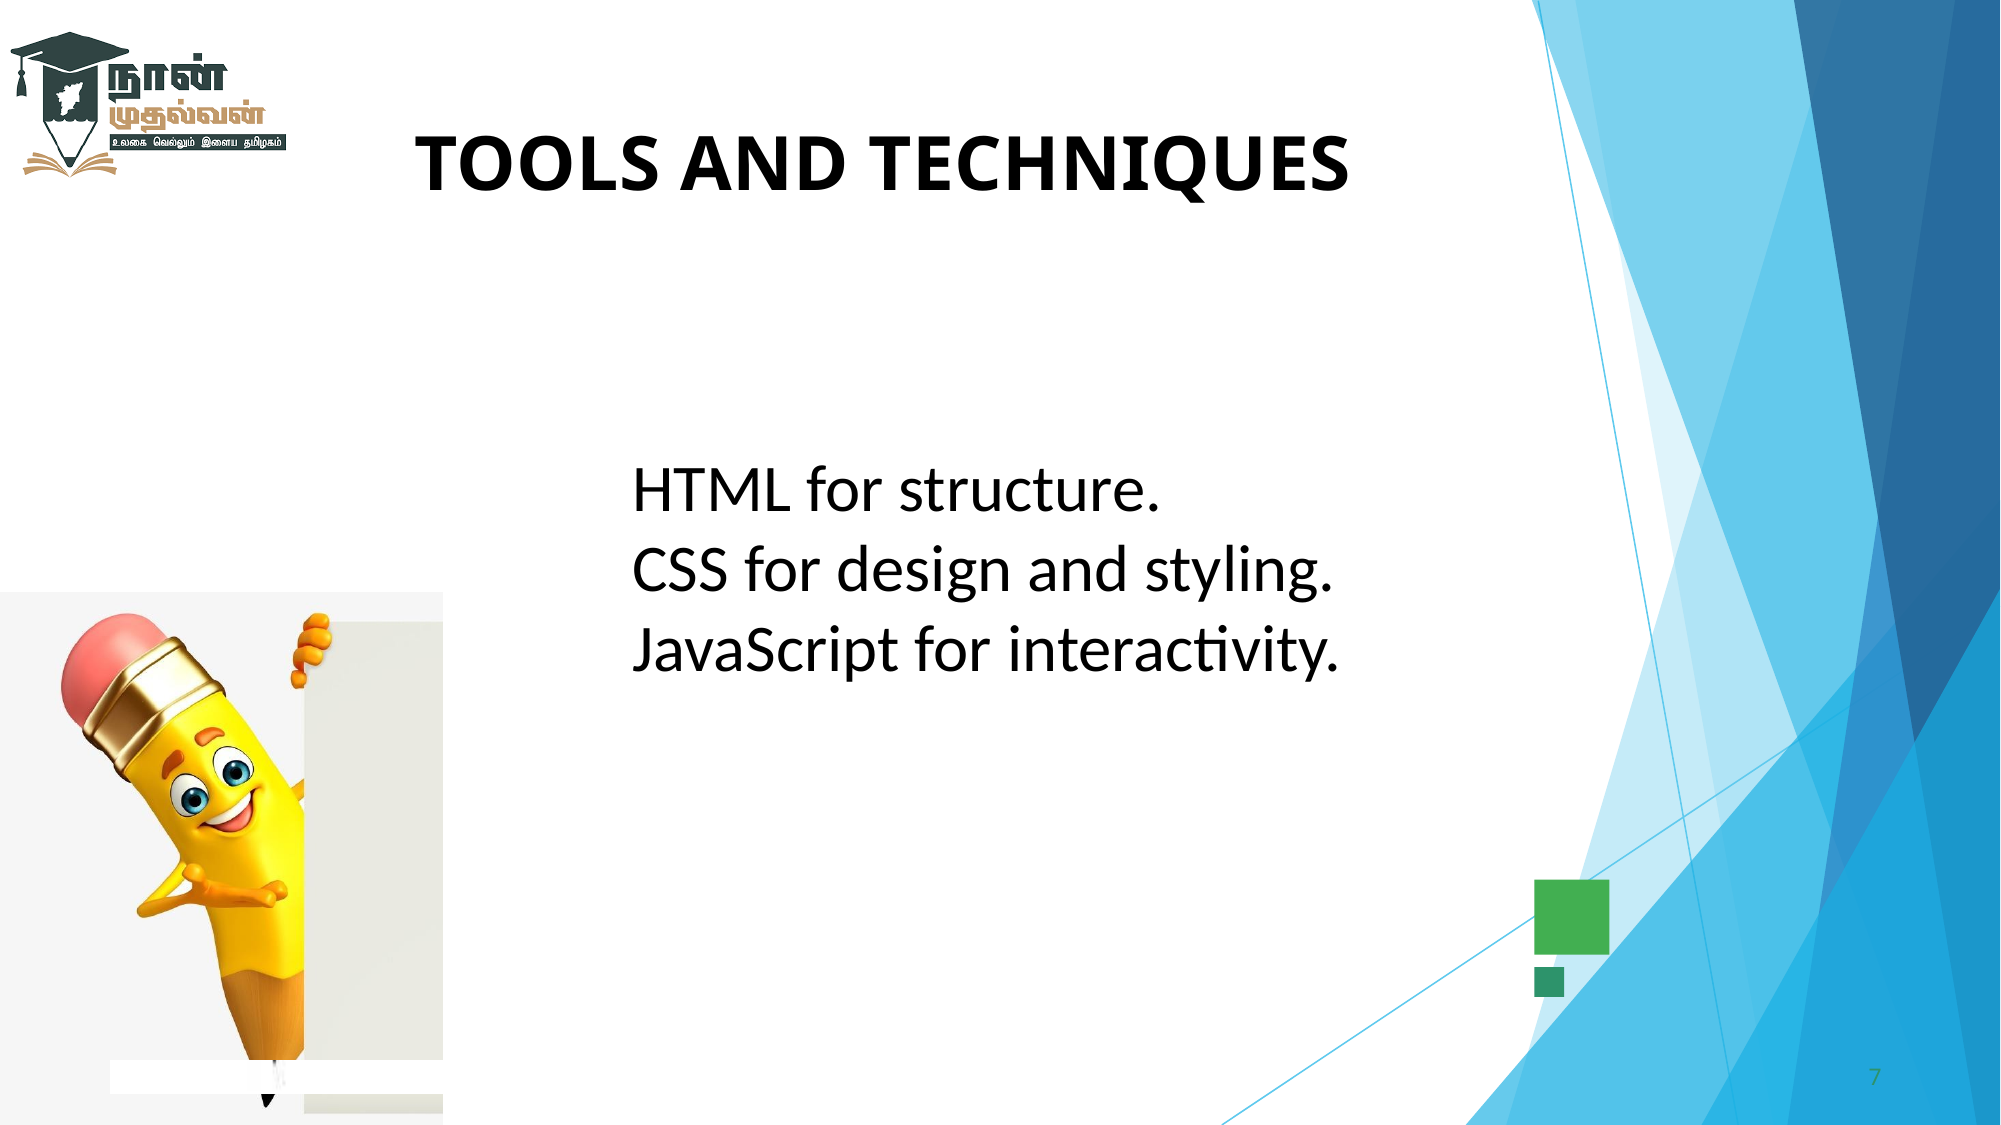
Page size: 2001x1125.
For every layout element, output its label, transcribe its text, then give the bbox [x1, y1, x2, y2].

text_box [1534, 967, 1565, 997]
slide_number 7 [1862, 1061, 1888, 1125]
text_box [1534, 879, 1610, 955]
picture [0, 591, 463, 1125]
picture [0, 24, 290, 182]
title TOOLS AND TECHNIQUES [412, 113, 2000, 304]
text_box HTML for structure. CSS for design and styling. JavaScript for interactivity. [617, 437, 1888, 692]
